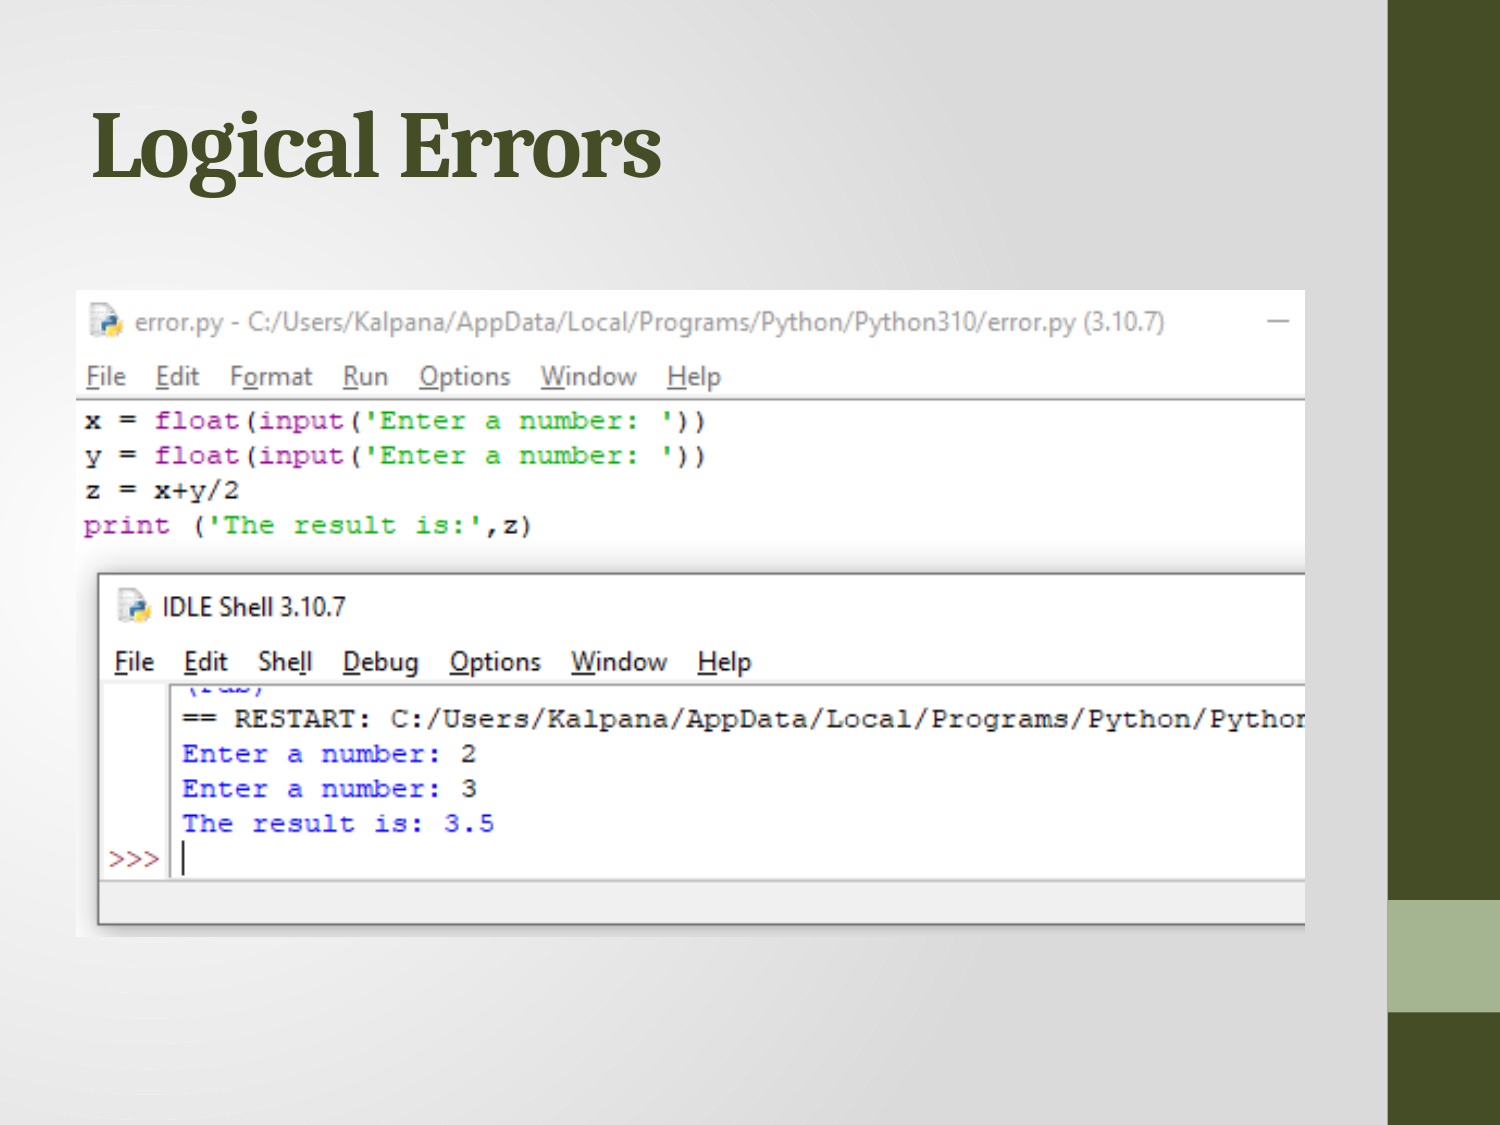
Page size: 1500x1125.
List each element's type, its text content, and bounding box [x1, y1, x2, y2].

picture [76, 290, 1306, 937]
title Logical Errors [75, 45, 1325, 233]
list [75, 262, 1325, 1050]
